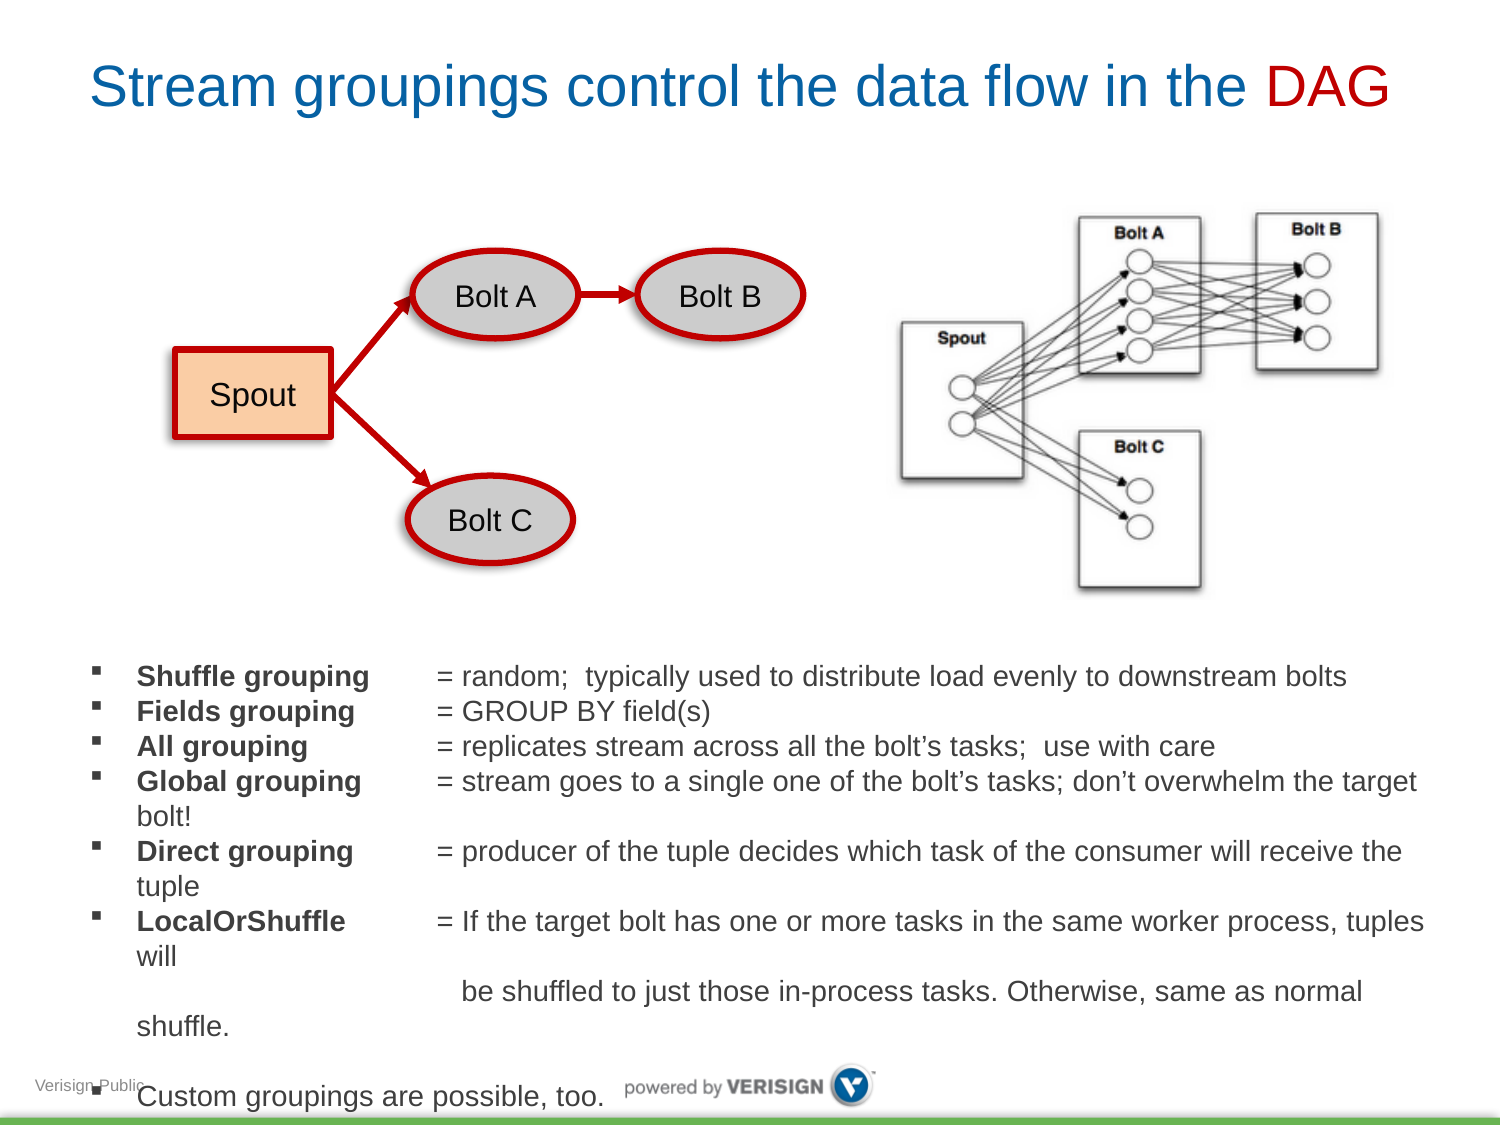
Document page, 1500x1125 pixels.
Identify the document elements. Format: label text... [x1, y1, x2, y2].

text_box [174, 250, 804, 564]
picture [874, 200, 1410, 601]
text_box Shuffle grouping = random; typically used to distribute load evenly to downstream bolts Fields grouping = GROUP BY field(s) All grouping = replicates stream across all the bolt’s tasks; use with care Global grouping = stream goes to a single one of the bolt’s tasks; don’t overwhelm the target bolt! Direct grouping = producer of the tuple decides which task of the consumer will receive the tuple LocalOrShuffle = If the target bolt has one or more tasks in the same worker process, tuples will be shuffled to just those in-process tasks. Otherwise, same as normal shuffle. Custom groupings are possible, too. [74, 649, 1474, 1120]
text_box Stream groupings control the data flow in the DAG [74, 40, 1425, 132]
